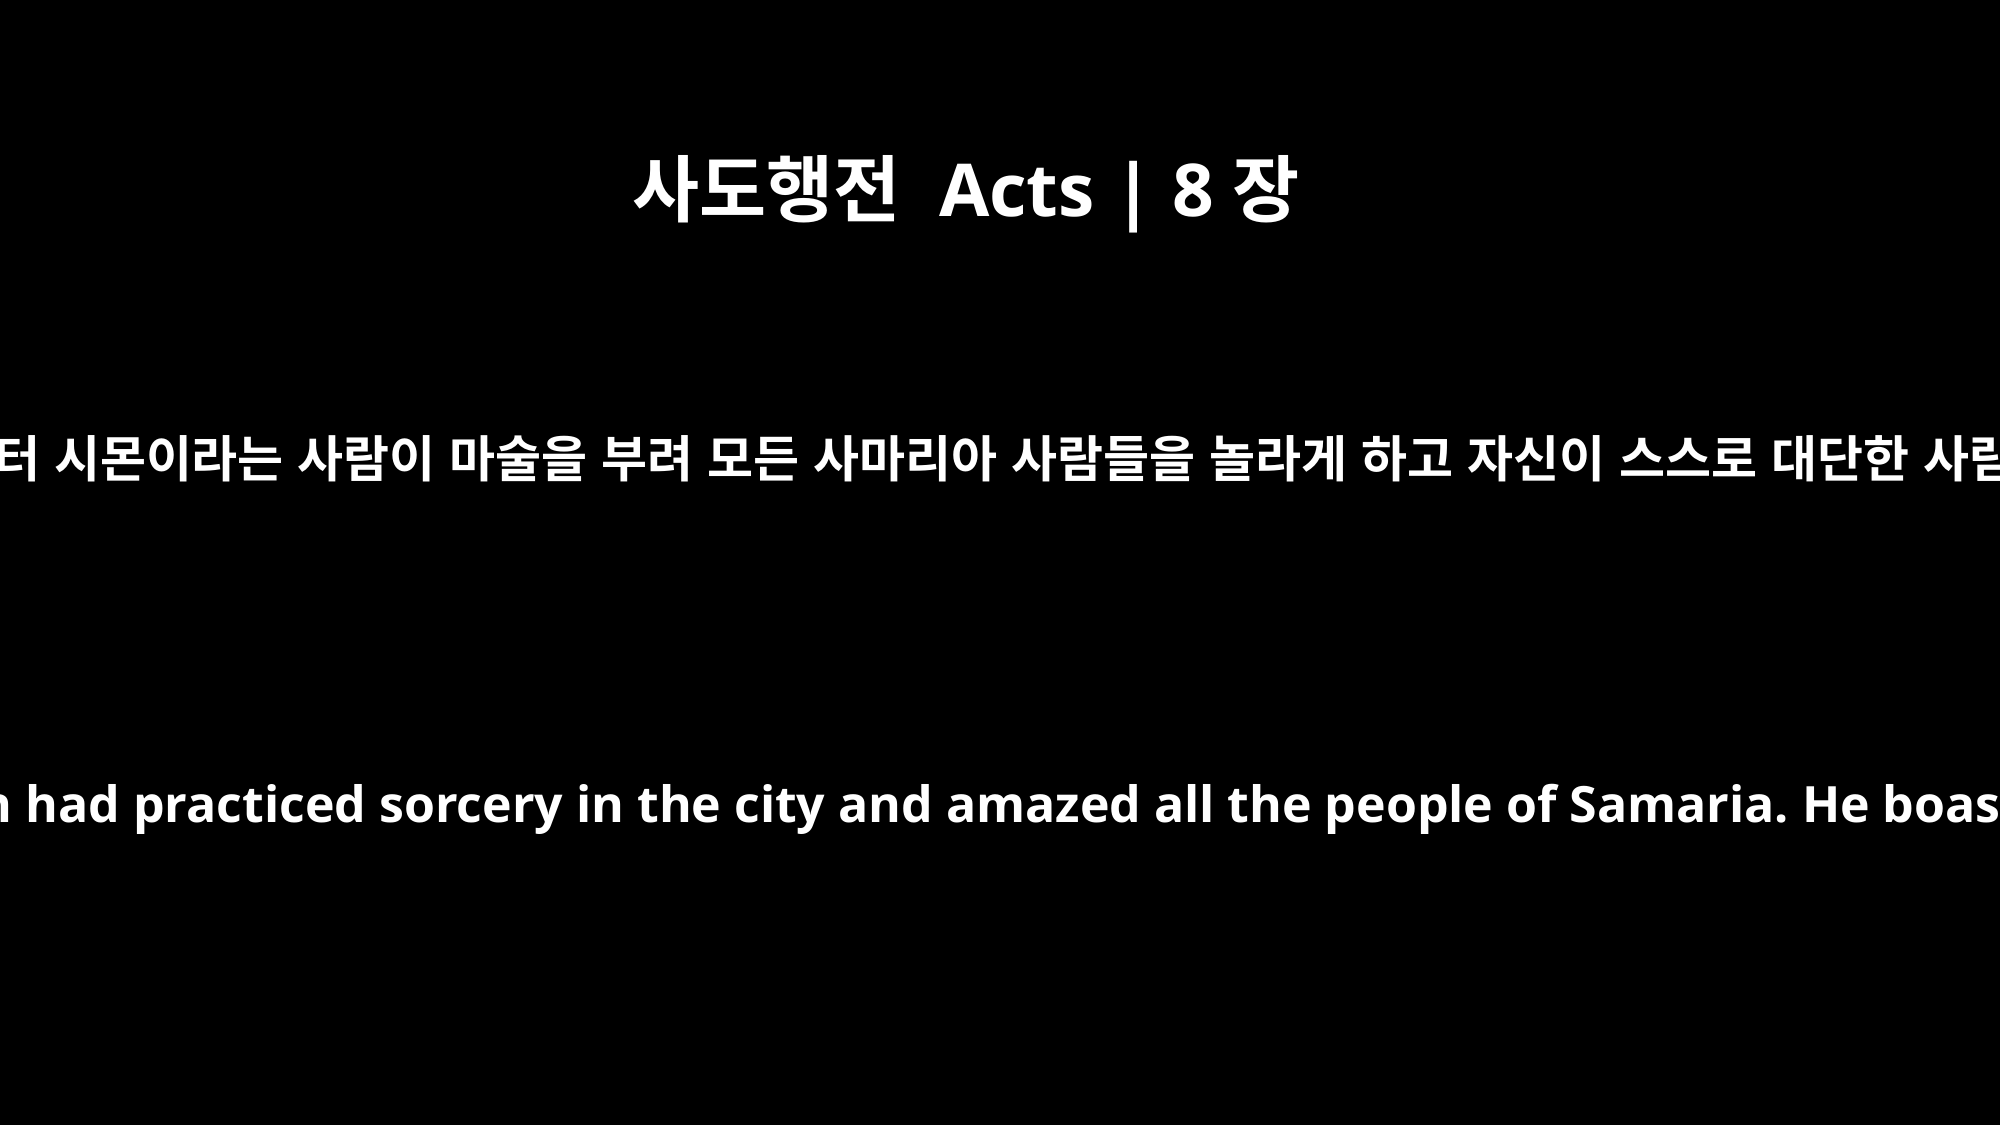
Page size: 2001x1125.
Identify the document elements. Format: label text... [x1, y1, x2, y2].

text_box 사도행전 Acts | 8장 [617, 136, 1315, 239]
text_box 9 그런데 그 도시에는 전부터 시몬이라는 사람이 마술을 부려 모든 사마리아 사람들을 놀라게 하고 자신이 스스로 대단한 사람인양 우쭐댔습니다. [0, 359, 2000, 495]
text_box Now for some time a man named Simon had practiced sorcery in the city and amazed all the people of Samaria. He boasted that he was someone great, [0, 764, 2000, 840]
